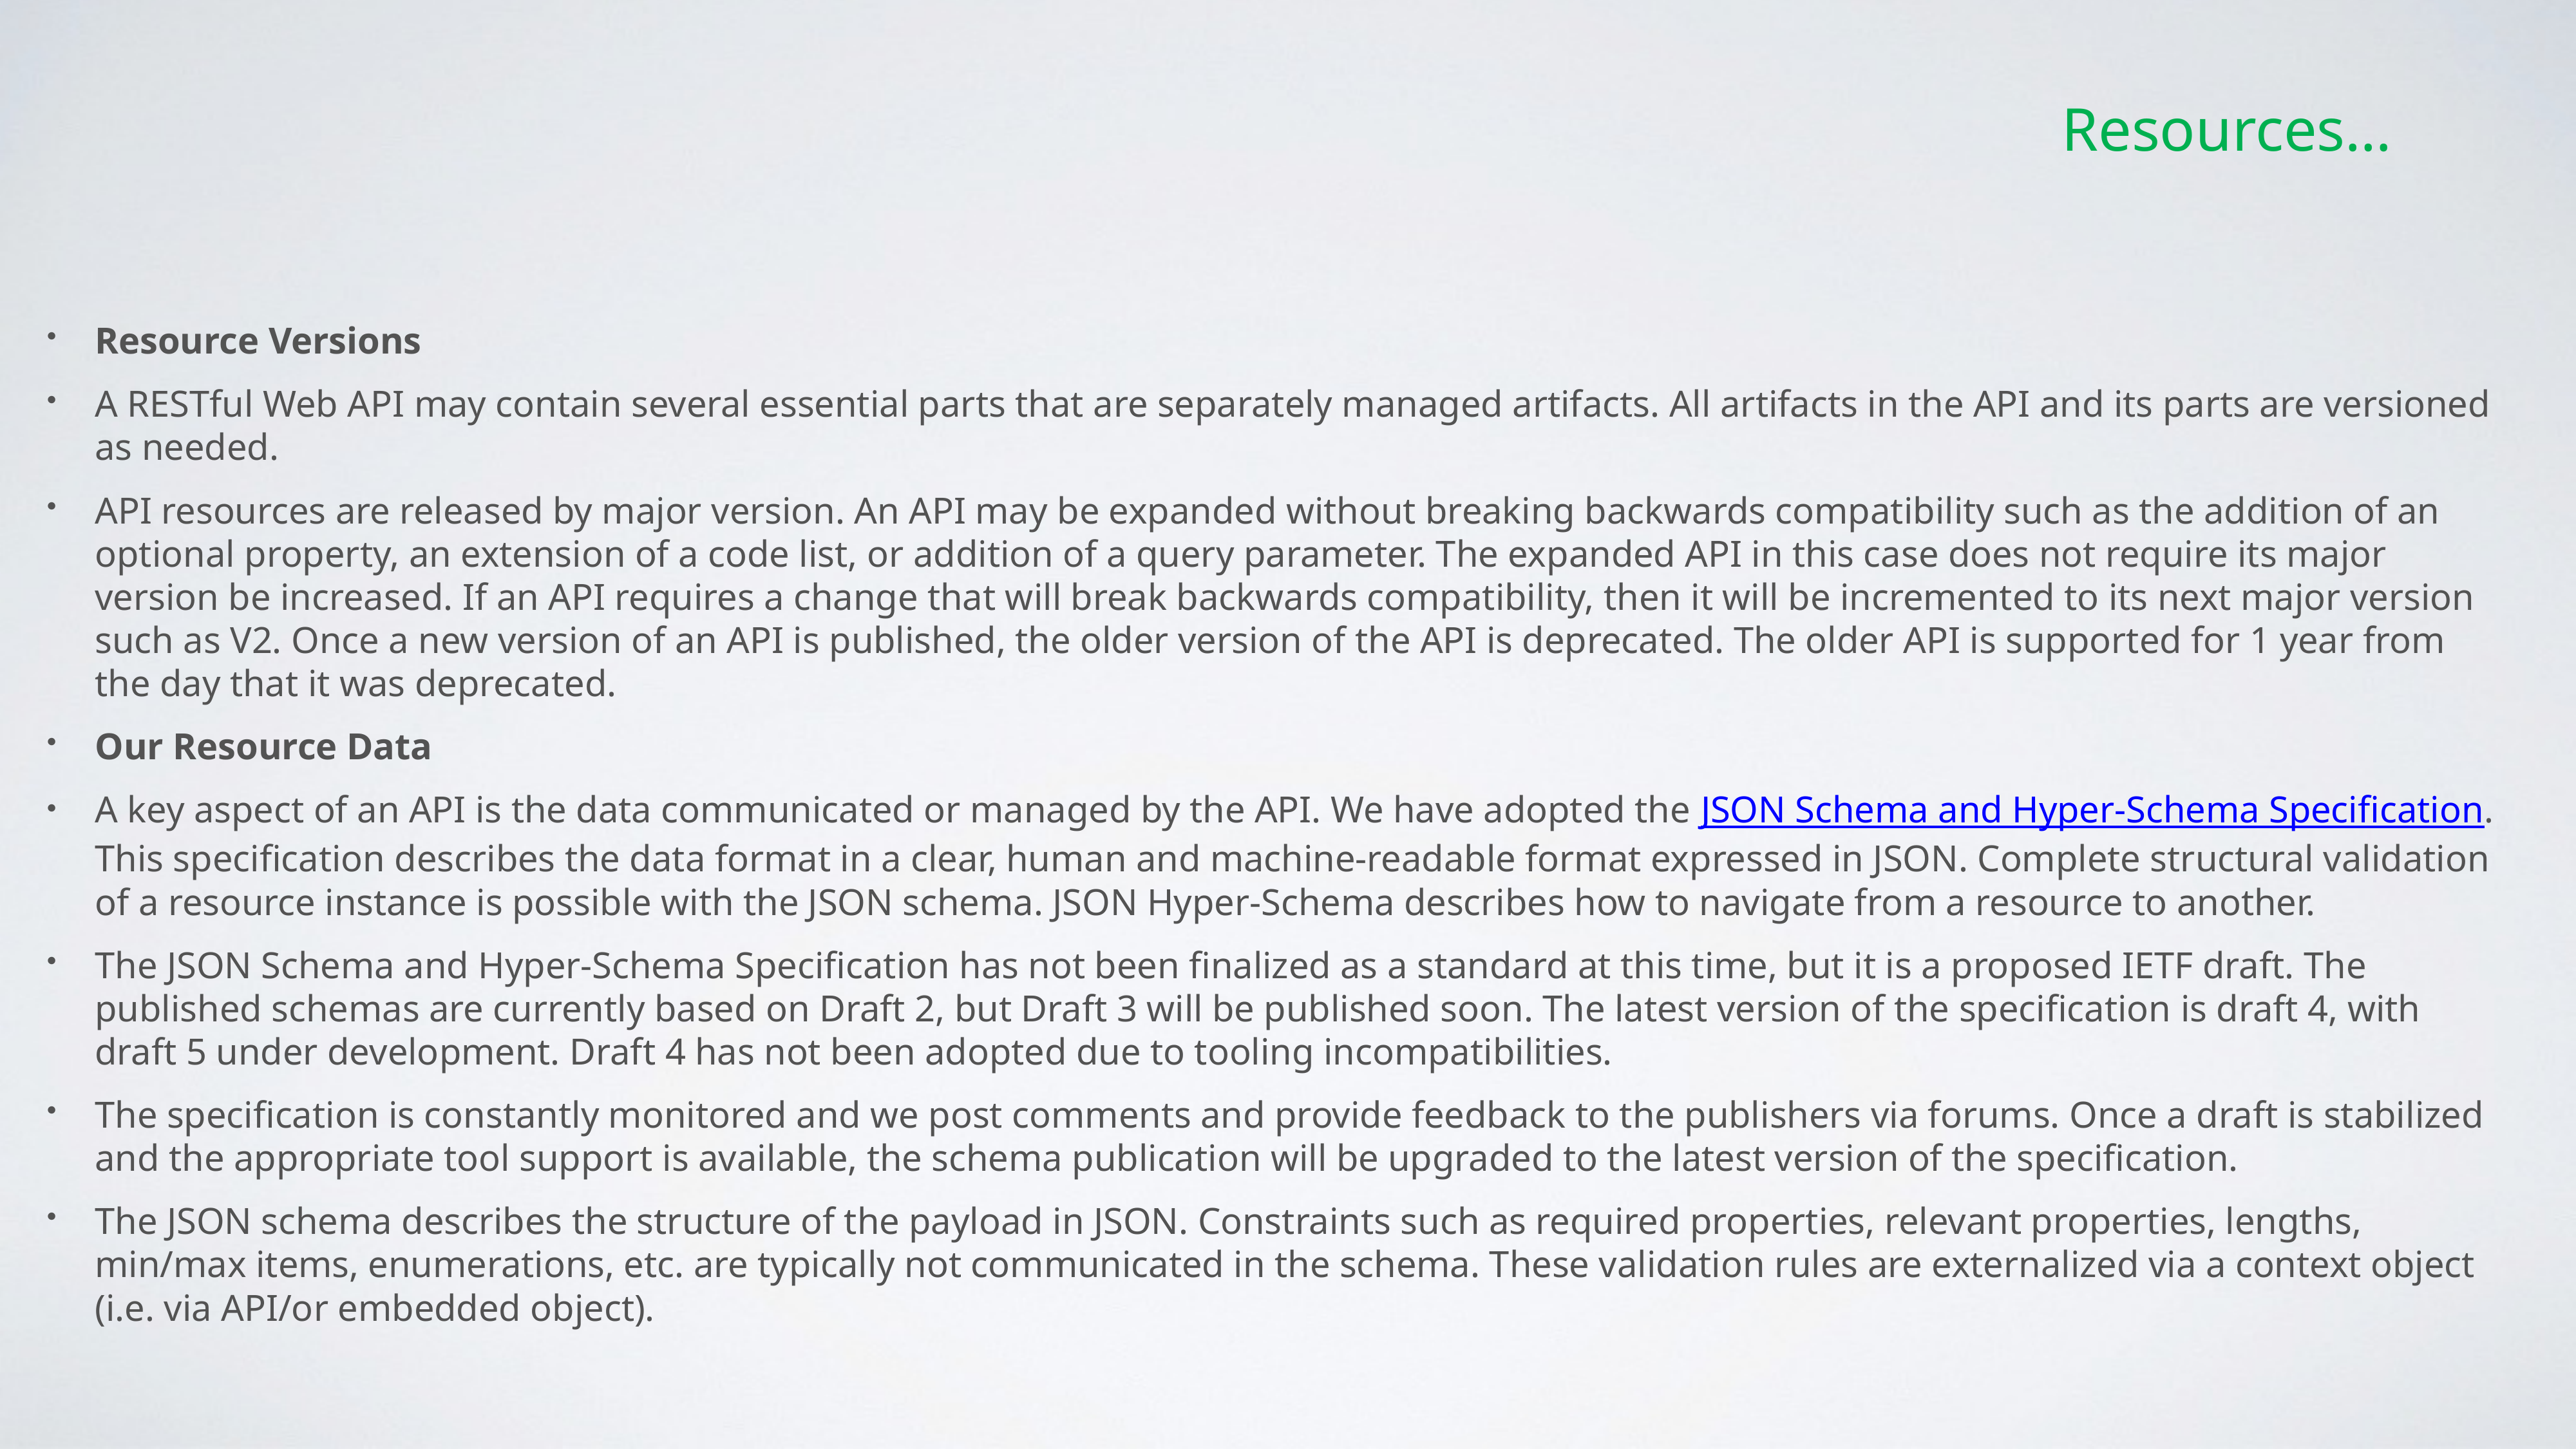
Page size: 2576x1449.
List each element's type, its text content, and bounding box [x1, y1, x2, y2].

list Resource Versions A RESTful Web API may contain several essential parts that are separately managed artifacts. All artifacts in the API and its parts are versioned as needed. API resources are released by major version. An API may be expanded without breaking backwards compatibility such as the addition of an optional property, an extension of a code list, or addition of a query parameter. The expanded API in this case does not require its major version be increased. If an API requires a change that will break backwards compatibility, then it will be incremented to its next major version such as V2. Once a new version of an API is published, the older version of the API is deprecated. The older API is supported for 1 year from the day that it was deprecated. Our Resource Data A key aspect of an API is the data communicated or managed by the API. We have adopted the JSON Schema and Hyper-Schema Specification. This specification describes the data format in a clear, human and machine-readable format expressed in JSON. Complete structural validation of a resource instance is possible with the JSON schema. JSON Hyper-Schema describes how to navigate from a resource to another. The JSON Schema and Hyper-Schema Specification has not been finalized as a standard at this time, but it is a proposed IETF draft. The published schemas are currently based on Draft 2, but Draft 3 will be published soon. The latest version of the specification is draft 4, with draft 5 under development. Draft 4 has not been adopted due to tooling incompatibilities. The specification is constantly monitored and we post comments and provide feedback to the publishers via forums. Once a draft is stabilized and the appropriate tool support is available, the schema publication will be upgraded to the latest version of the specification. The JSON schema describes the structure of the payload in JSON. Constraints such as required properties, relevant properties, lengths, min/max items, enumerations, etc. are typically not communicated in the schema. These validation rules are externalized via a context object (i.e. via API/or embedded object). [39, 184, 2507, 1342]
title Resources… [70, 37, 2400, 184]
picture [0, 0, 2576, 1449]
